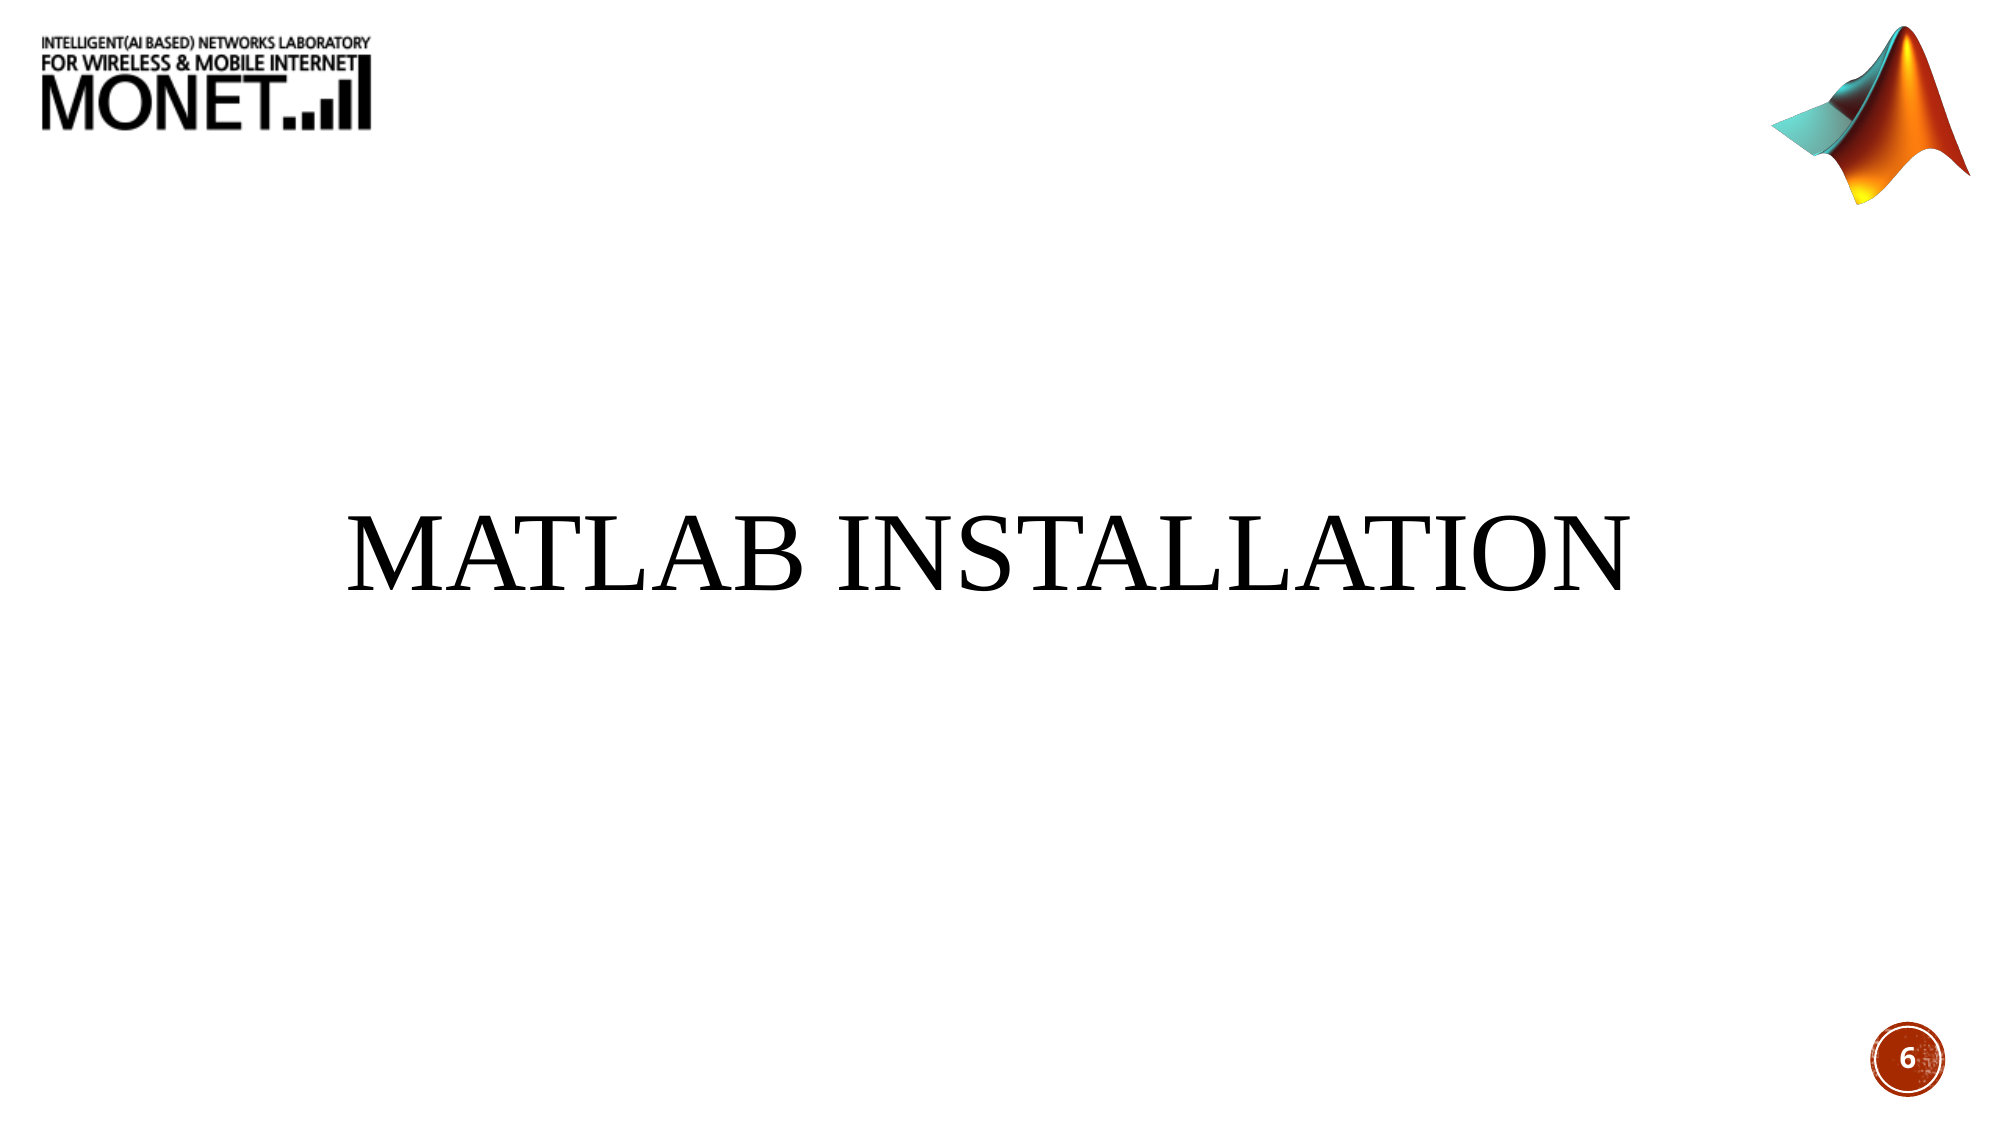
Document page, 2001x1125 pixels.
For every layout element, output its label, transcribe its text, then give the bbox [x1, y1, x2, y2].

text_box Matlab Installation [178, 485, 1829, 671]
slide_number 6 [1855, 1028, 1961, 1089]
picture [1771, 25, 1971, 205]
picture [30, 25, 390, 148]
